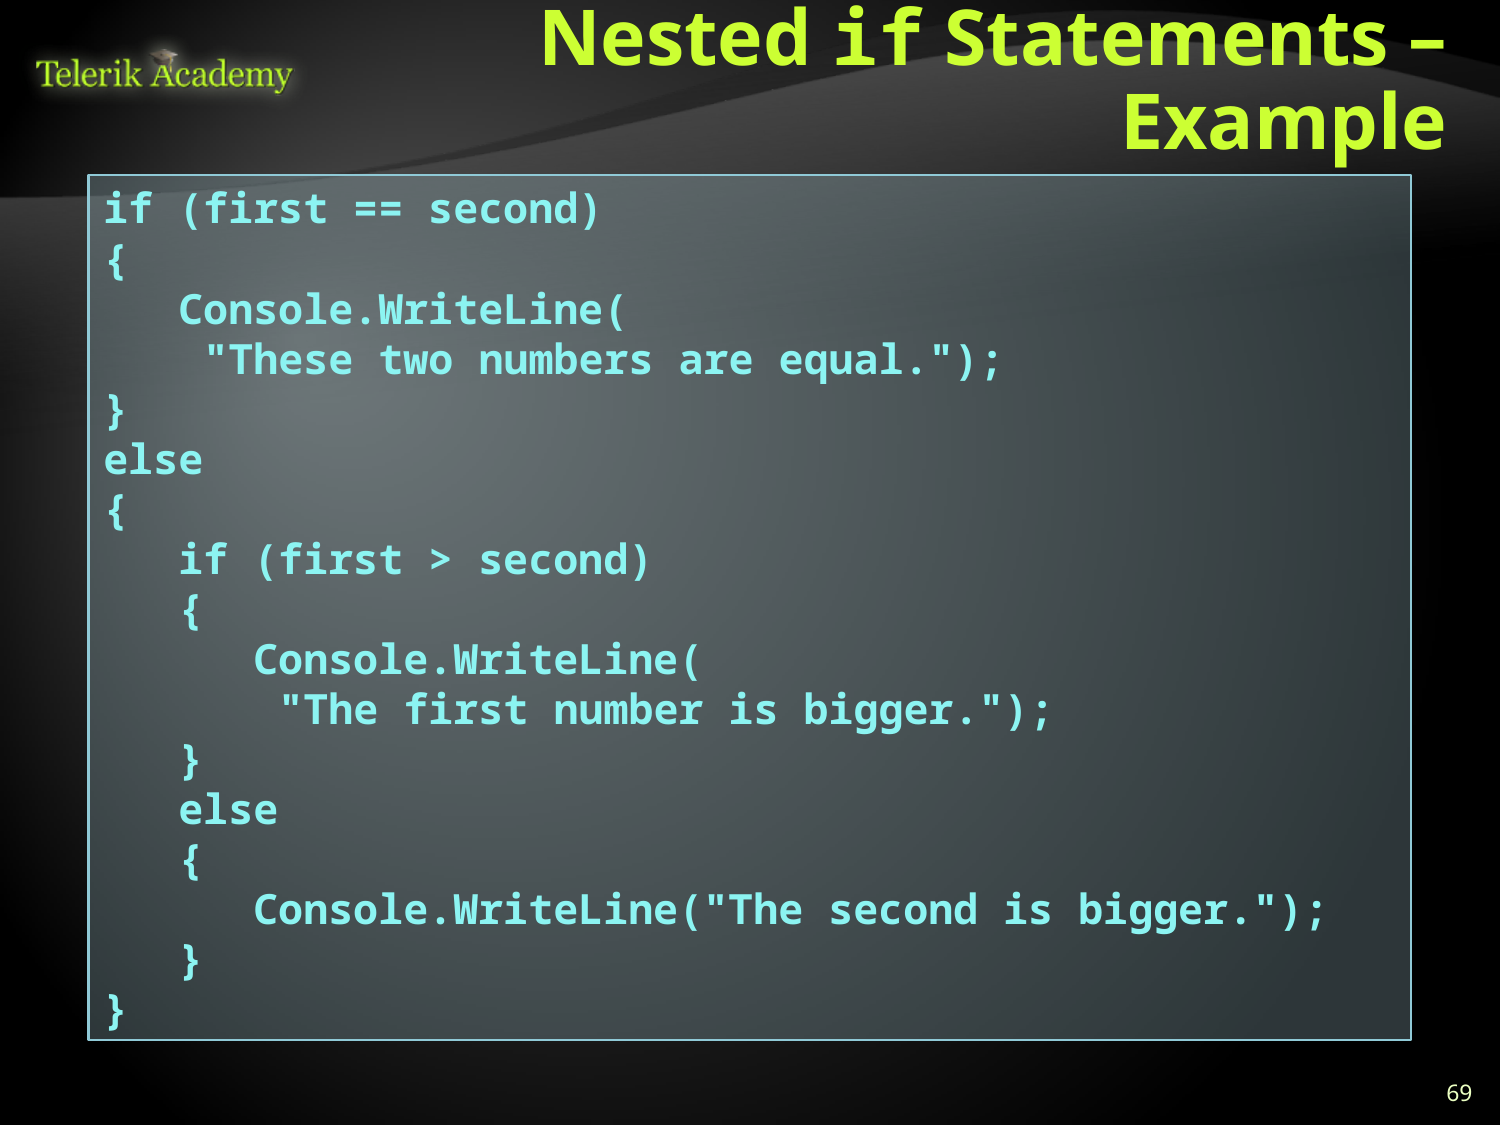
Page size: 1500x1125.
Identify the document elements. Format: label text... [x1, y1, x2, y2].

title Nested if Statements – Example [300, 12, 1463, 150]
picture [0, 0, 1500, 1125]
text_box if (first == second) { Console.WriteLine( "These two numbers are equal."); } else { if (first > second) { Console.WriteLine( "The first number is bigger."); } else { Console.WriteLine("The second is bigger."); } } [88, 174, 1412, 1041]
slide_number 69 [1412, 1074, 1488, 1113]
